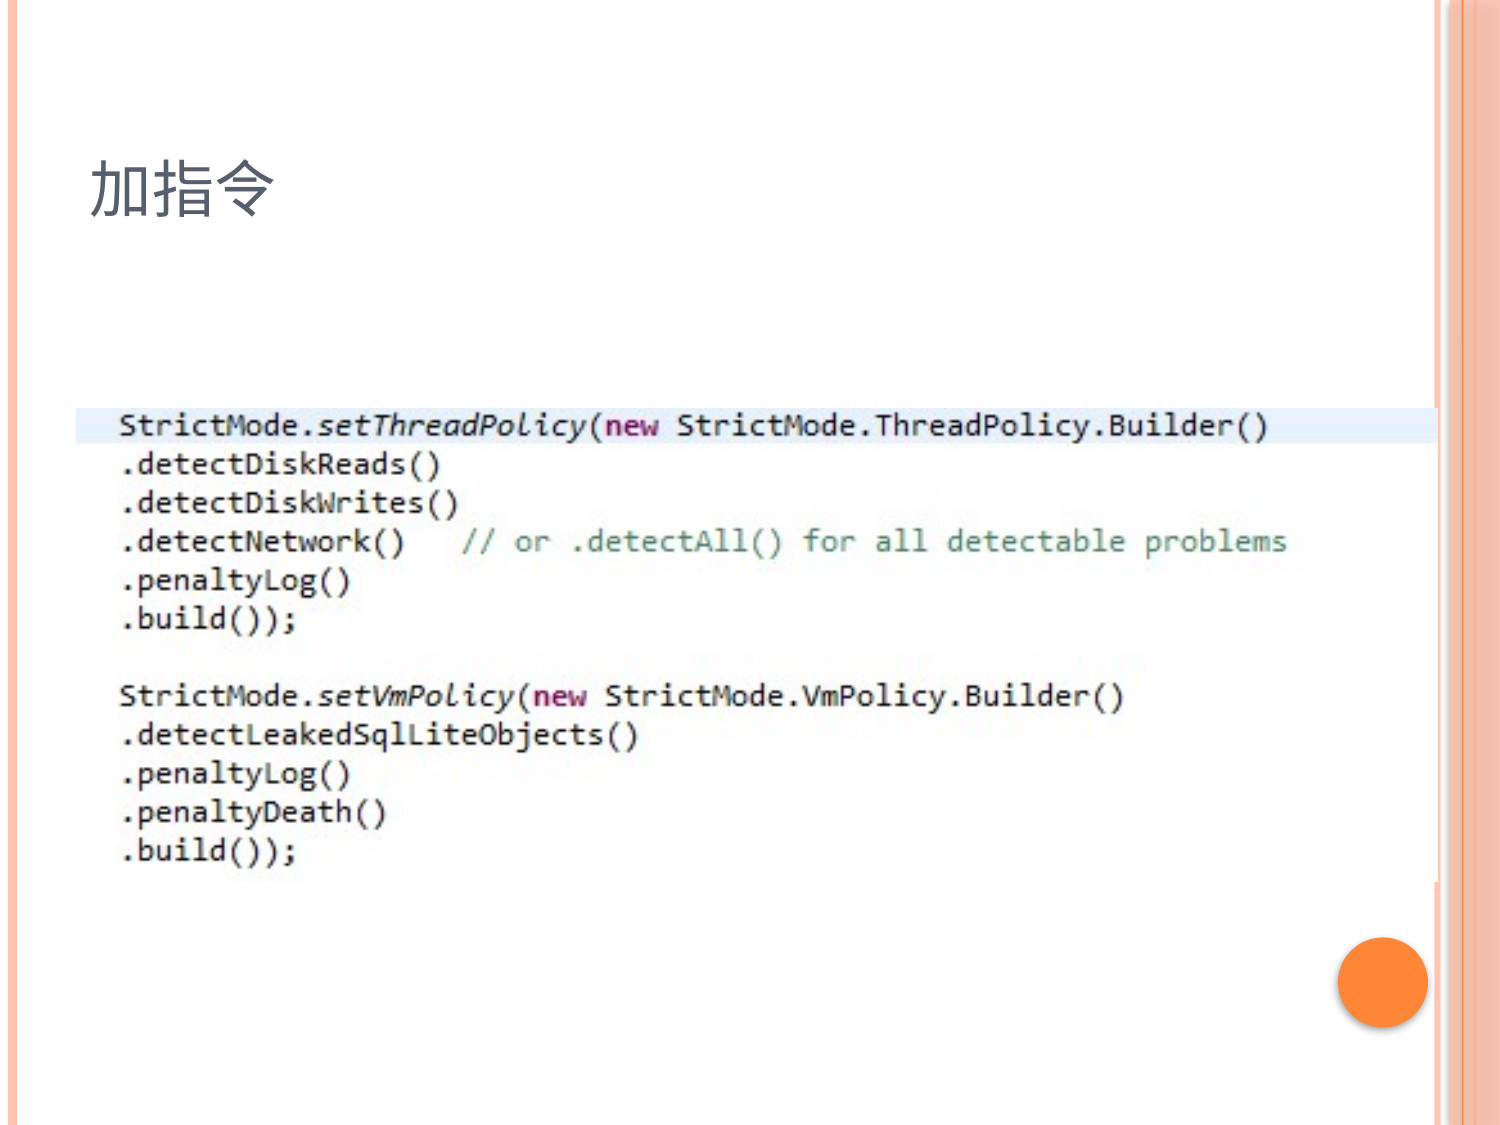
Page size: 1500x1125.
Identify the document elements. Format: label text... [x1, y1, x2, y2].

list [76, 408, 1439, 882]
title 加指令 [75, 45, 1300, 233]
